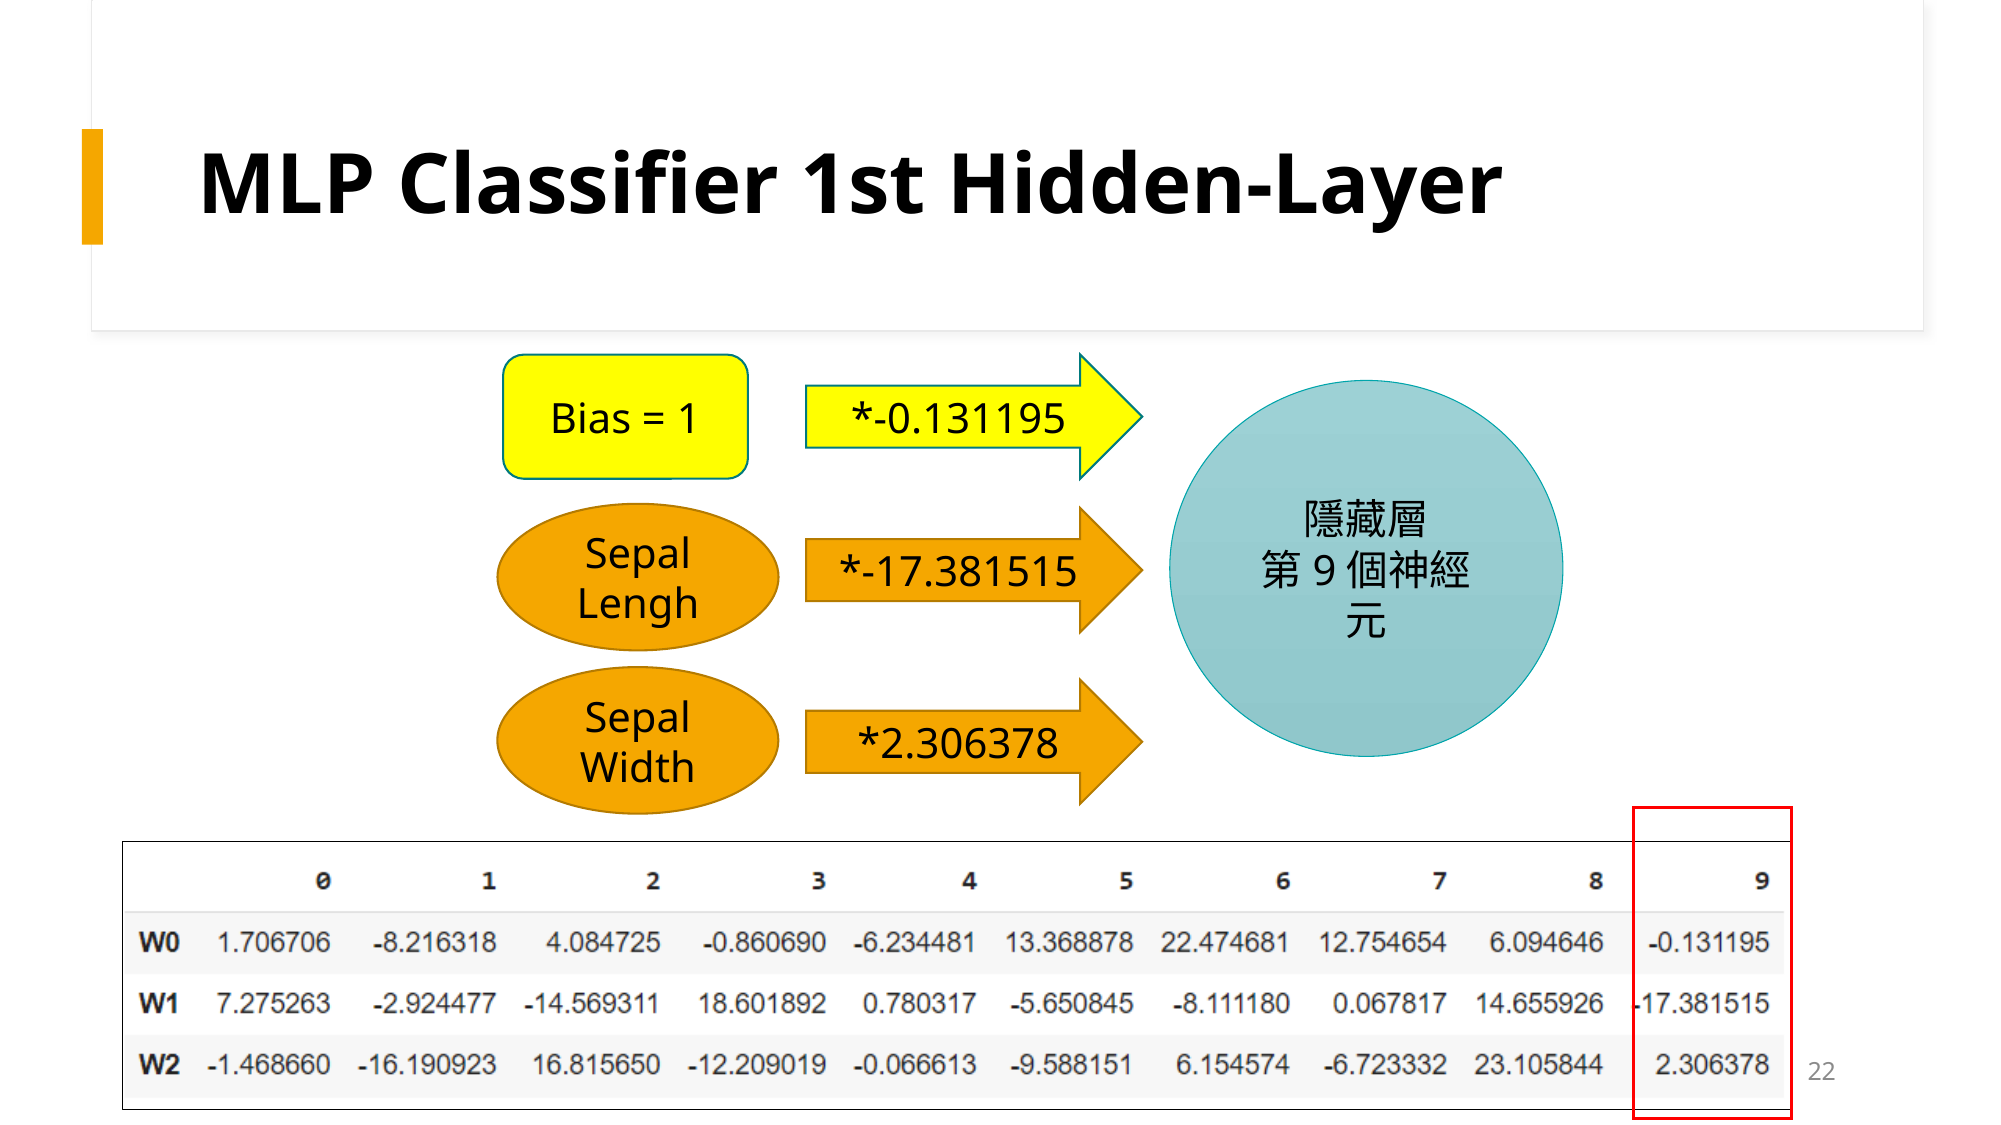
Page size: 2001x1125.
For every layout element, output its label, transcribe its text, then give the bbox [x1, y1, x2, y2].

title MLP Classifier 1st Hidden-Layer [183, 90, 1851, 284]
text_box [1632, 806, 1792, 841]
text_box Sepal Lengh [496, 502, 780, 652]
text_box *-17.381515 [805, 505, 1144, 635]
slide_number 22 [1792, 1042, 1851, 1103]
text_box *-0.131195 [805, 352, 1144, 482]
text_box *2.306378 [805, 677, 1144, 807]
text_box Sepal Width [496, 666, 780, 815]
text_box 隱藏層 第9個神經元 [1169, 379, 1564, 757]
picture [122, 841, 1792, 1109]
text_box [1632, 1109, 1792, 1120]
text_box Bias = 1 [502, 353, 749, 480]
